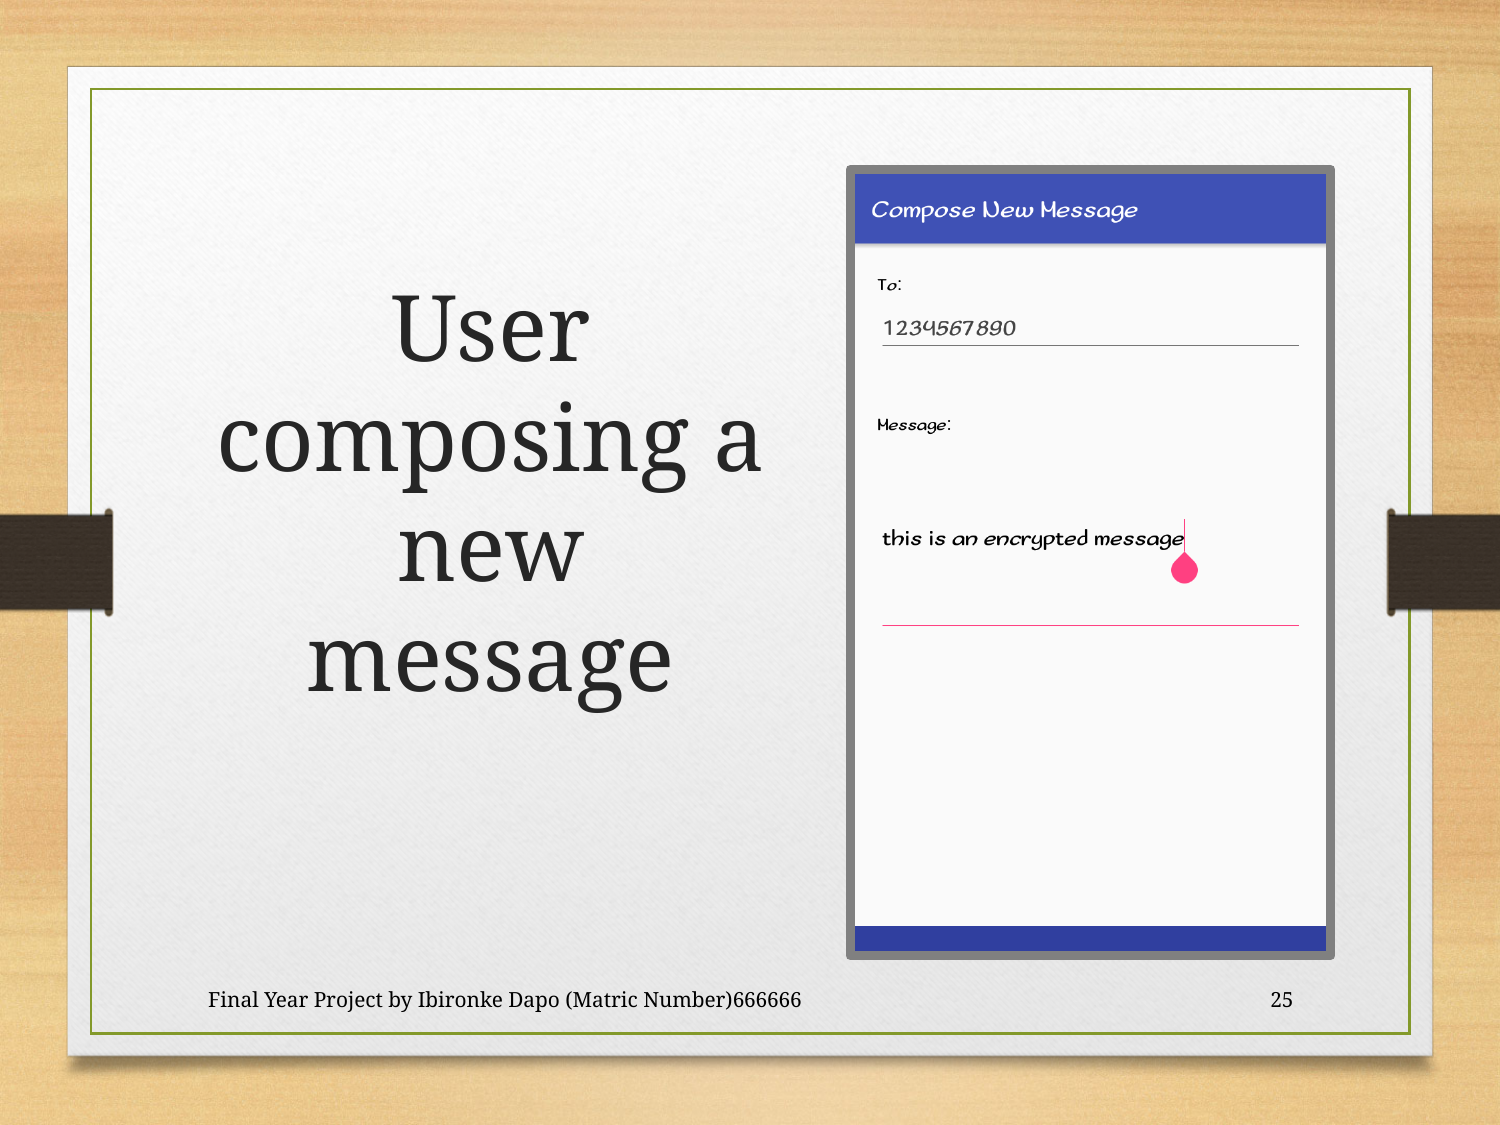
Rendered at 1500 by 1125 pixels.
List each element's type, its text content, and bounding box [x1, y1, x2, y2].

slide_number 25 [1243, 977, 1309, 1024]
list User composing a new message [193, 262, 789, 563]
footer Final Year Project by Ibironke Dapo (Matric Number)666666 [193, 977, 1031, 1024]
picture [0, 0, 1500, 1125]
